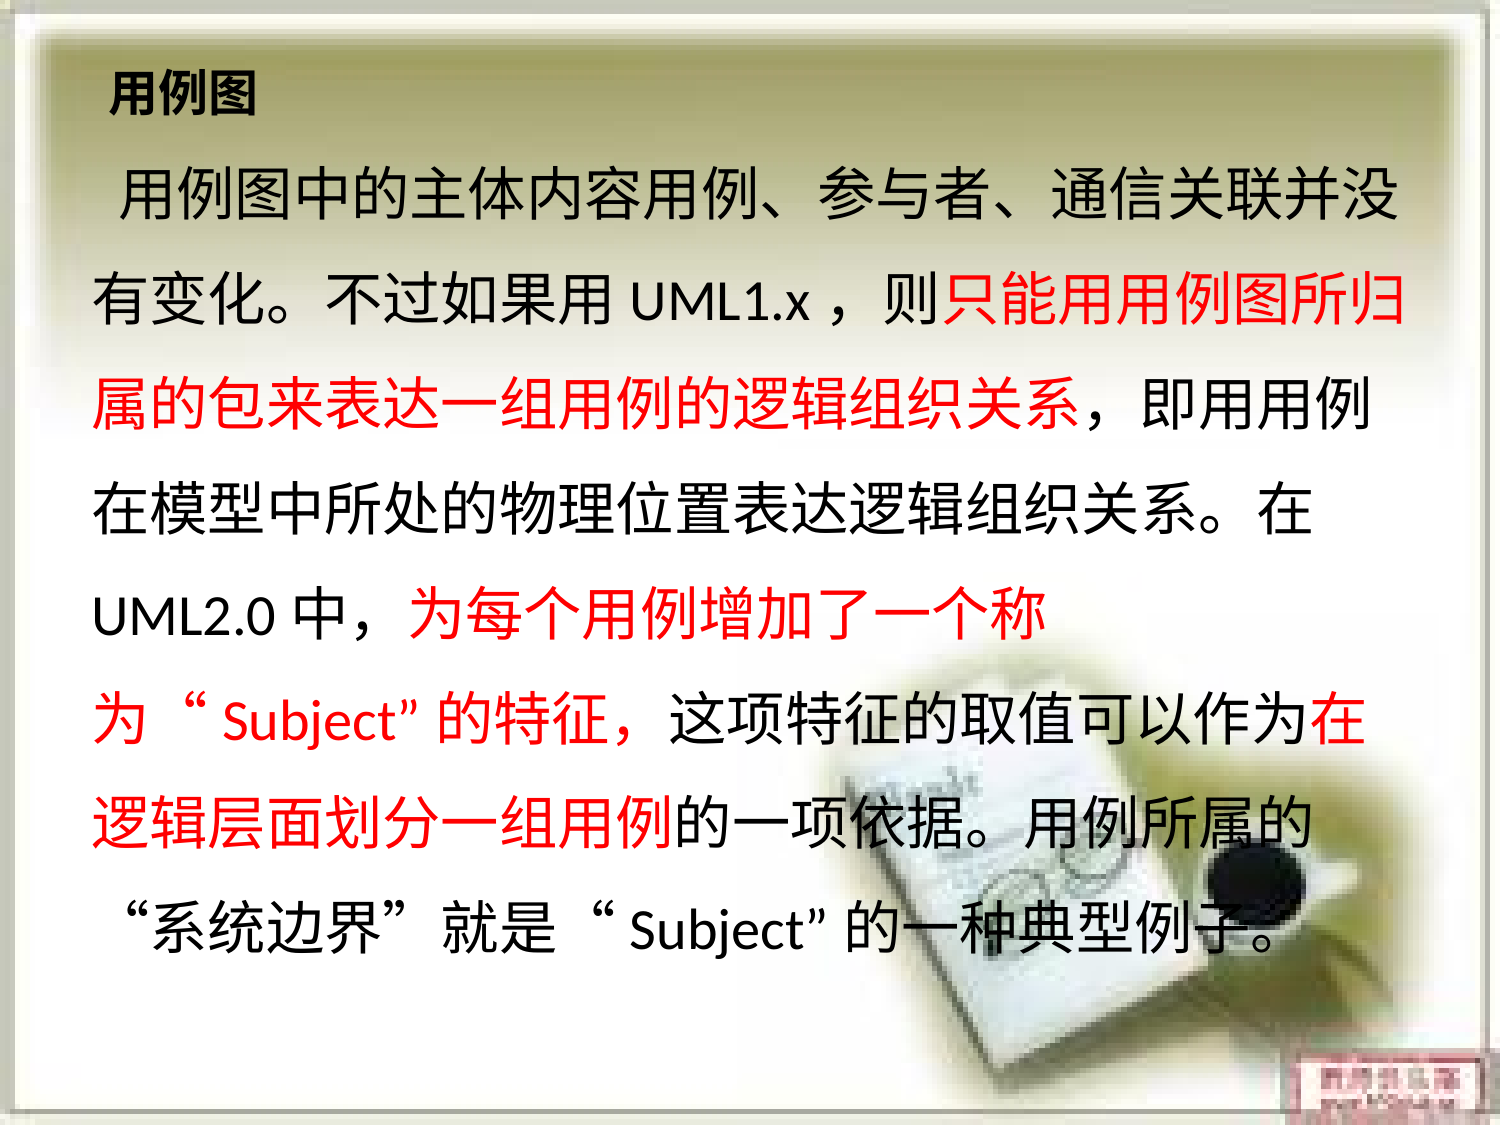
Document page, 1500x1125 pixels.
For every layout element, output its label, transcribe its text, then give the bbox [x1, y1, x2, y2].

picture [0, 0, 1500, 1125]
text_box 用例图 用例图中的主体内容用例、参与者、通信关联并没有变化。不过如果用UML1.x，则只能用用例图所归属的包来表达一组用例的逻辑组织关系，即用用例在模型中所处的物理位置表达逻辑组织关系。在UML2.0中，为每个用例增加了一个称为“Subject”的特征，这项特征的取值可以作为在逻辑层面划分一组用例的一项依据。用例所属的“系统边界”就是“Subject”的一种典型例子。 [76, 54, 1424, 969]
